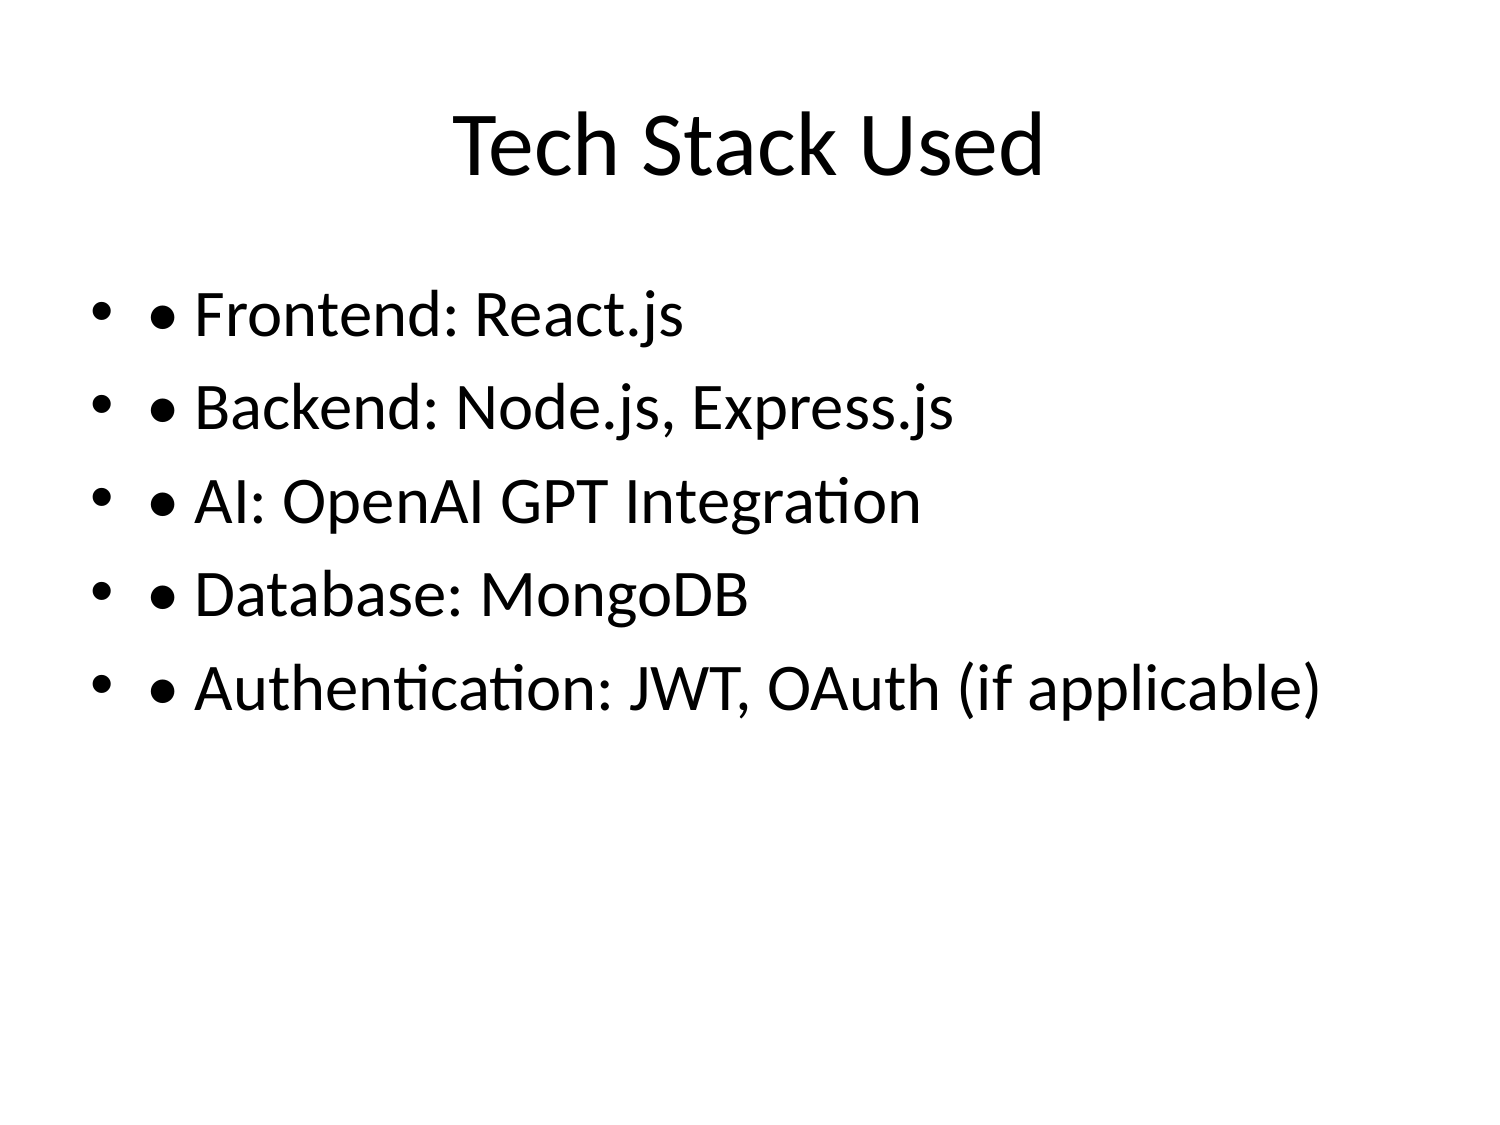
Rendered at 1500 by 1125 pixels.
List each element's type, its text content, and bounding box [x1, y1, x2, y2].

list • Frontend: React.js • Backend: Node.js, Express.js • AI: OpenAI GPT Integration • Database: MongoDB • Authentication: JWT, OAuth (if applicable) [75, 262, 1425, 1005]
title Tech Stack Used [75, 45, 1425, 233]
